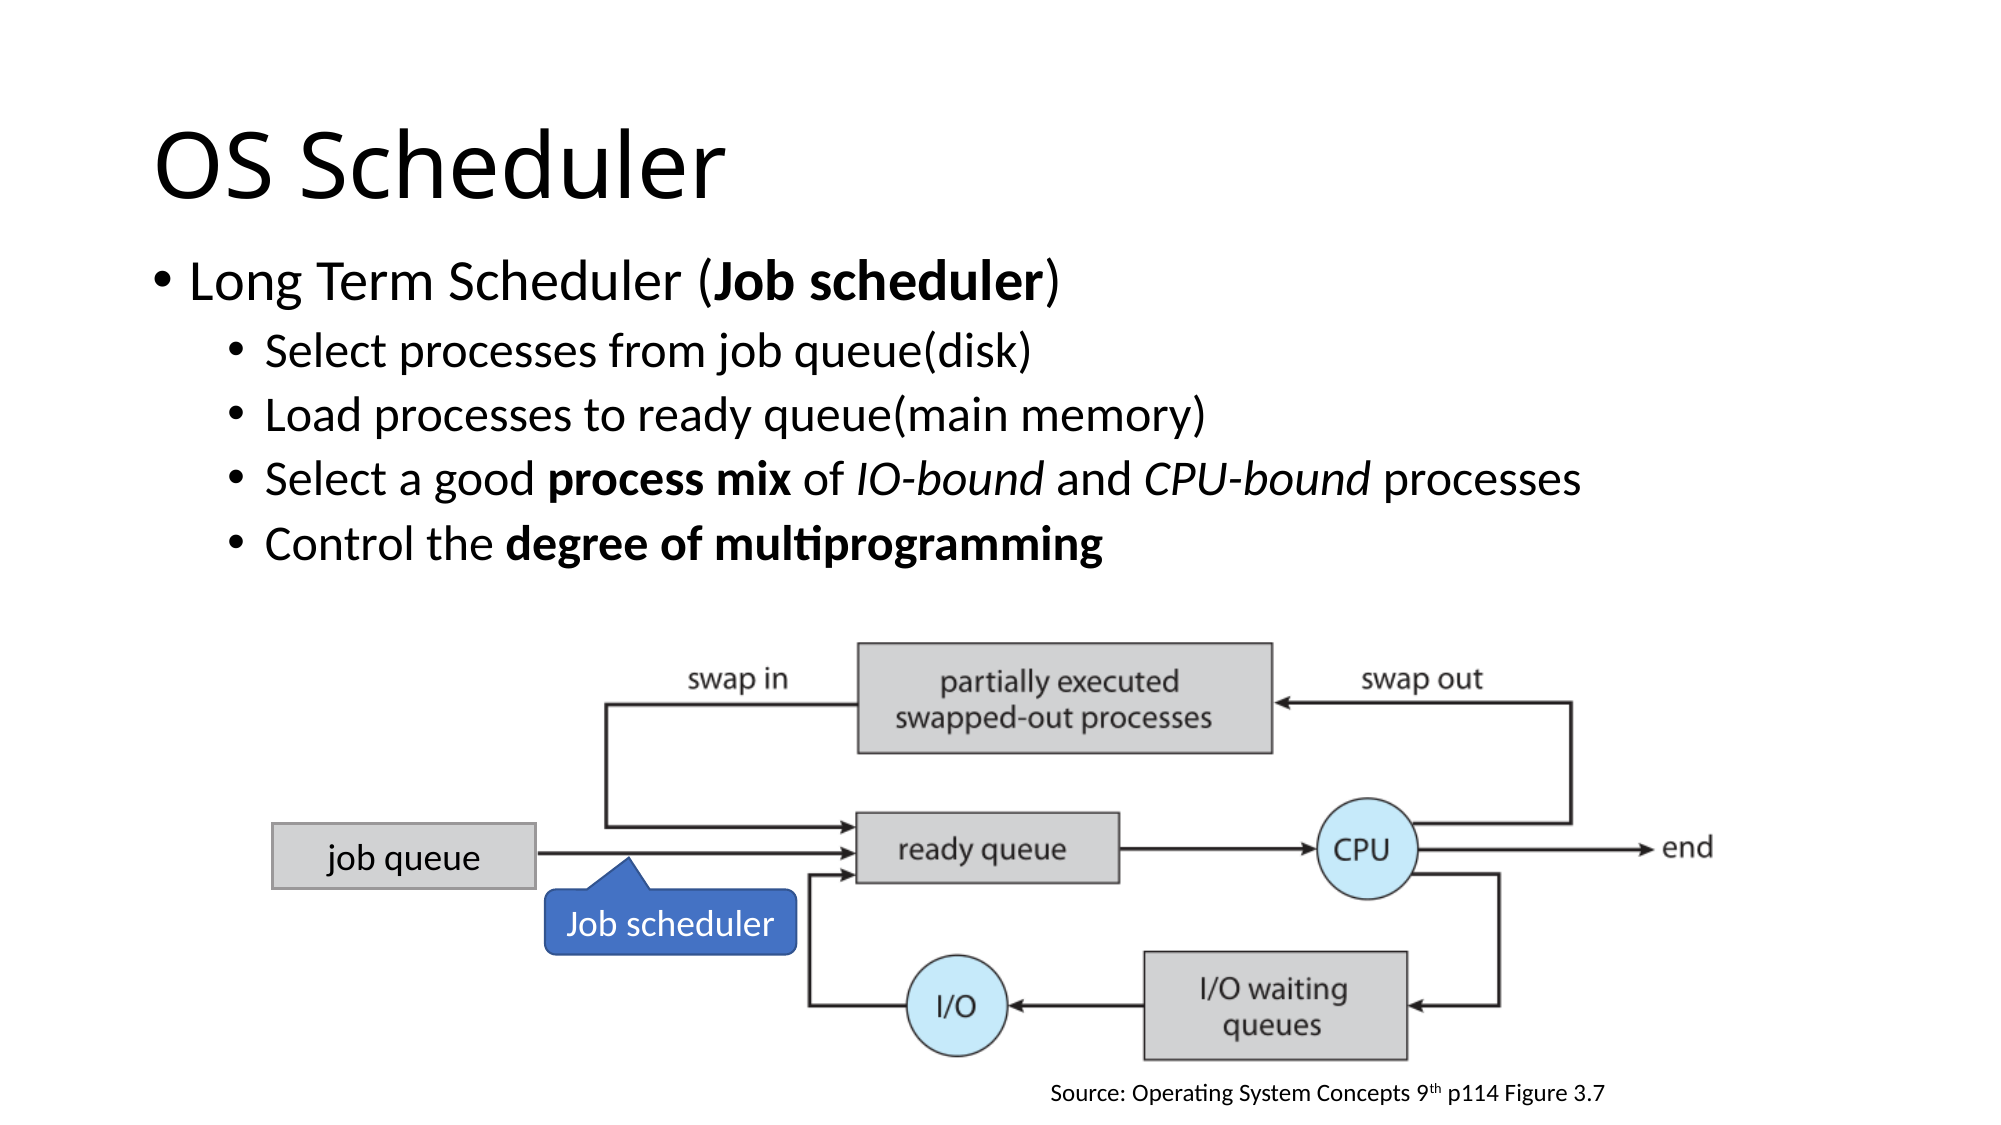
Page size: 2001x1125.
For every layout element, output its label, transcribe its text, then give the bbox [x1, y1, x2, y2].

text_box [272, 619, 1728, 1092]
text_box Source: Operating System Concepts 9th p114 Figure 3.7 [1035, 1092, 1621, 1114]
title OS Scheduler [137, 59, 1863, 243]
list Long Term Scheduler (Job scheduler) Select processes from job queue(disk) Load processes to ready queue(main memory) Select a good process mix of IO-bound and CPU-bound processes Control the degree of multiprogramming [137, 243, 1863, 957]
